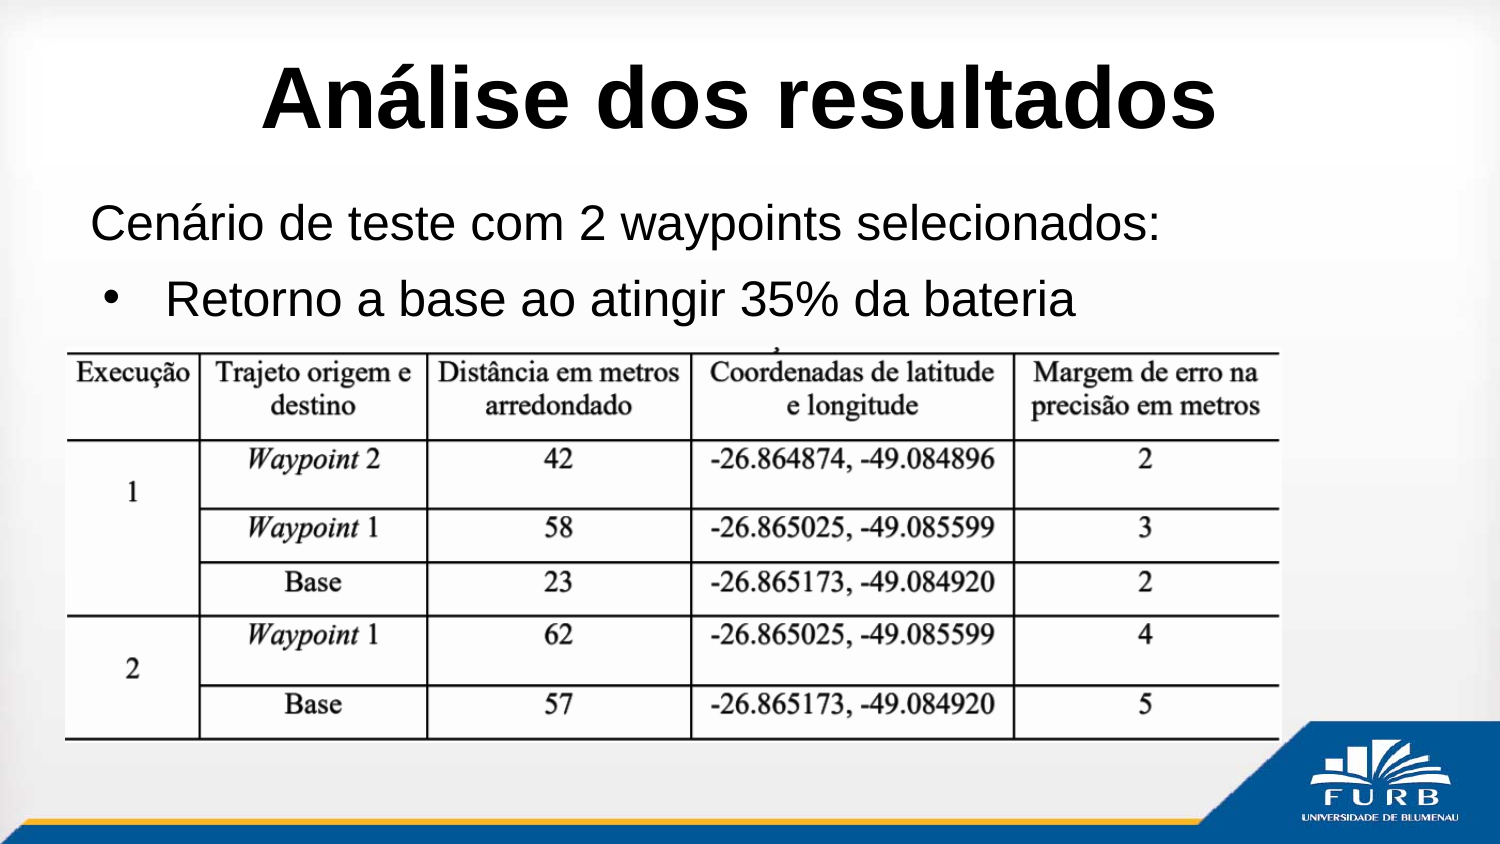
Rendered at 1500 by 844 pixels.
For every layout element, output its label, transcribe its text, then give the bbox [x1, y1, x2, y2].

picture [0, 0, 1500, 844]
title Análise dos resultados [76, 23, 1427, 164]
list Cenário de teste com 2 waypoints selecionados: Retorno a base ao atingir 35% da bateria [75, 173, 1425, 750]
